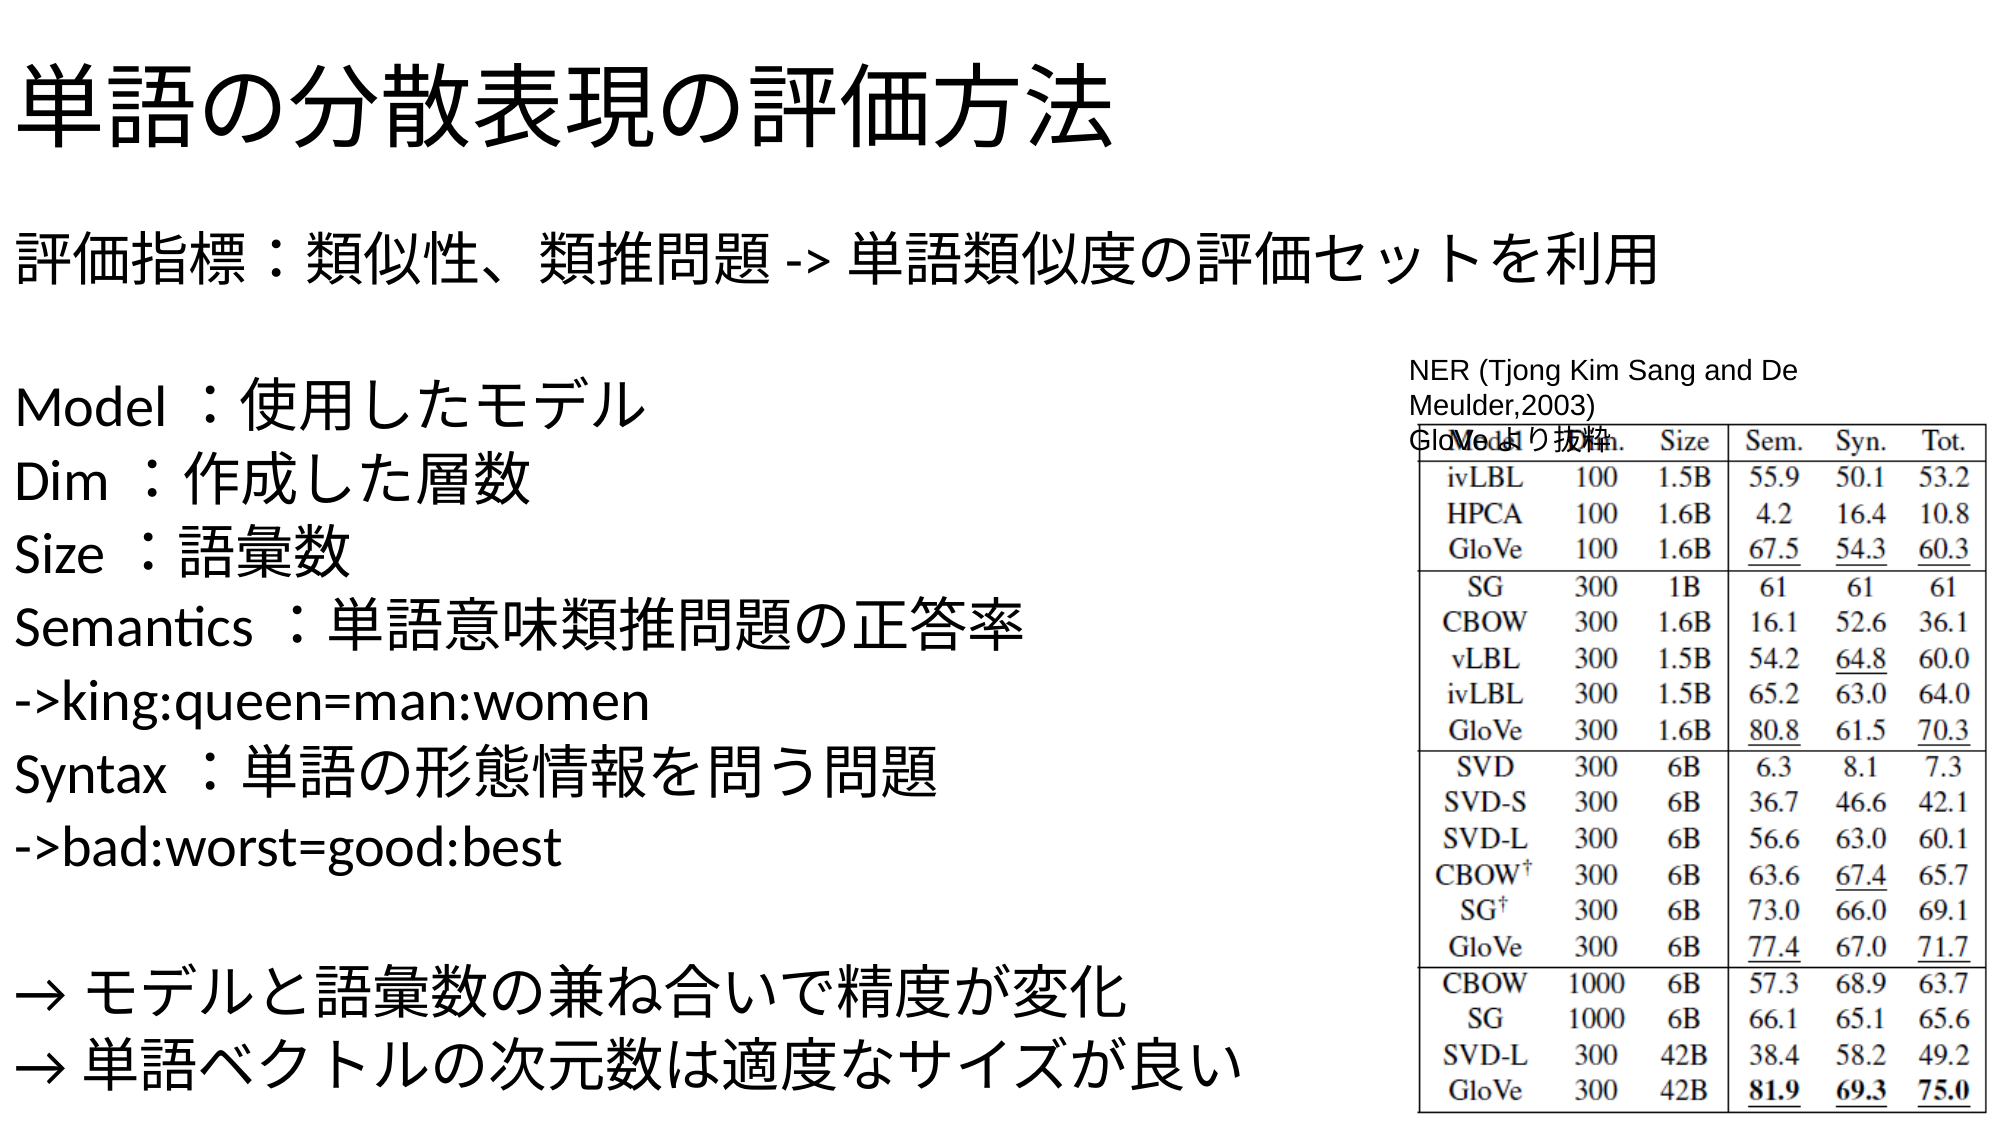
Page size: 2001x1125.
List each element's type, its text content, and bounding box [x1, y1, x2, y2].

text_box NER (Tjong Kim Sang and De Meulder,2003) GloVeより抜粋 [1393, 336, 2000, 413]
title 単語の分散表現の評価方法 [0, 0, 1999, 222]
picture [1403, 408, 2000, 1125]
text_box 評価指標：類似性、類推問題->単語類似度の評価セットを利用 Model：使用したモデル Dim：作成した層数 Size：語彙数 Semantics：単語意味類推問題の正答率 ->king:queen=man:women Syntax：単語の形態情報を問う問題 ->bad:worst=good:best →モデルと語彙数の兼ね合いで精度が変化 →単語ベクトルの次元数は適度なサイズが良い [0, 222, 1999, 1125]
